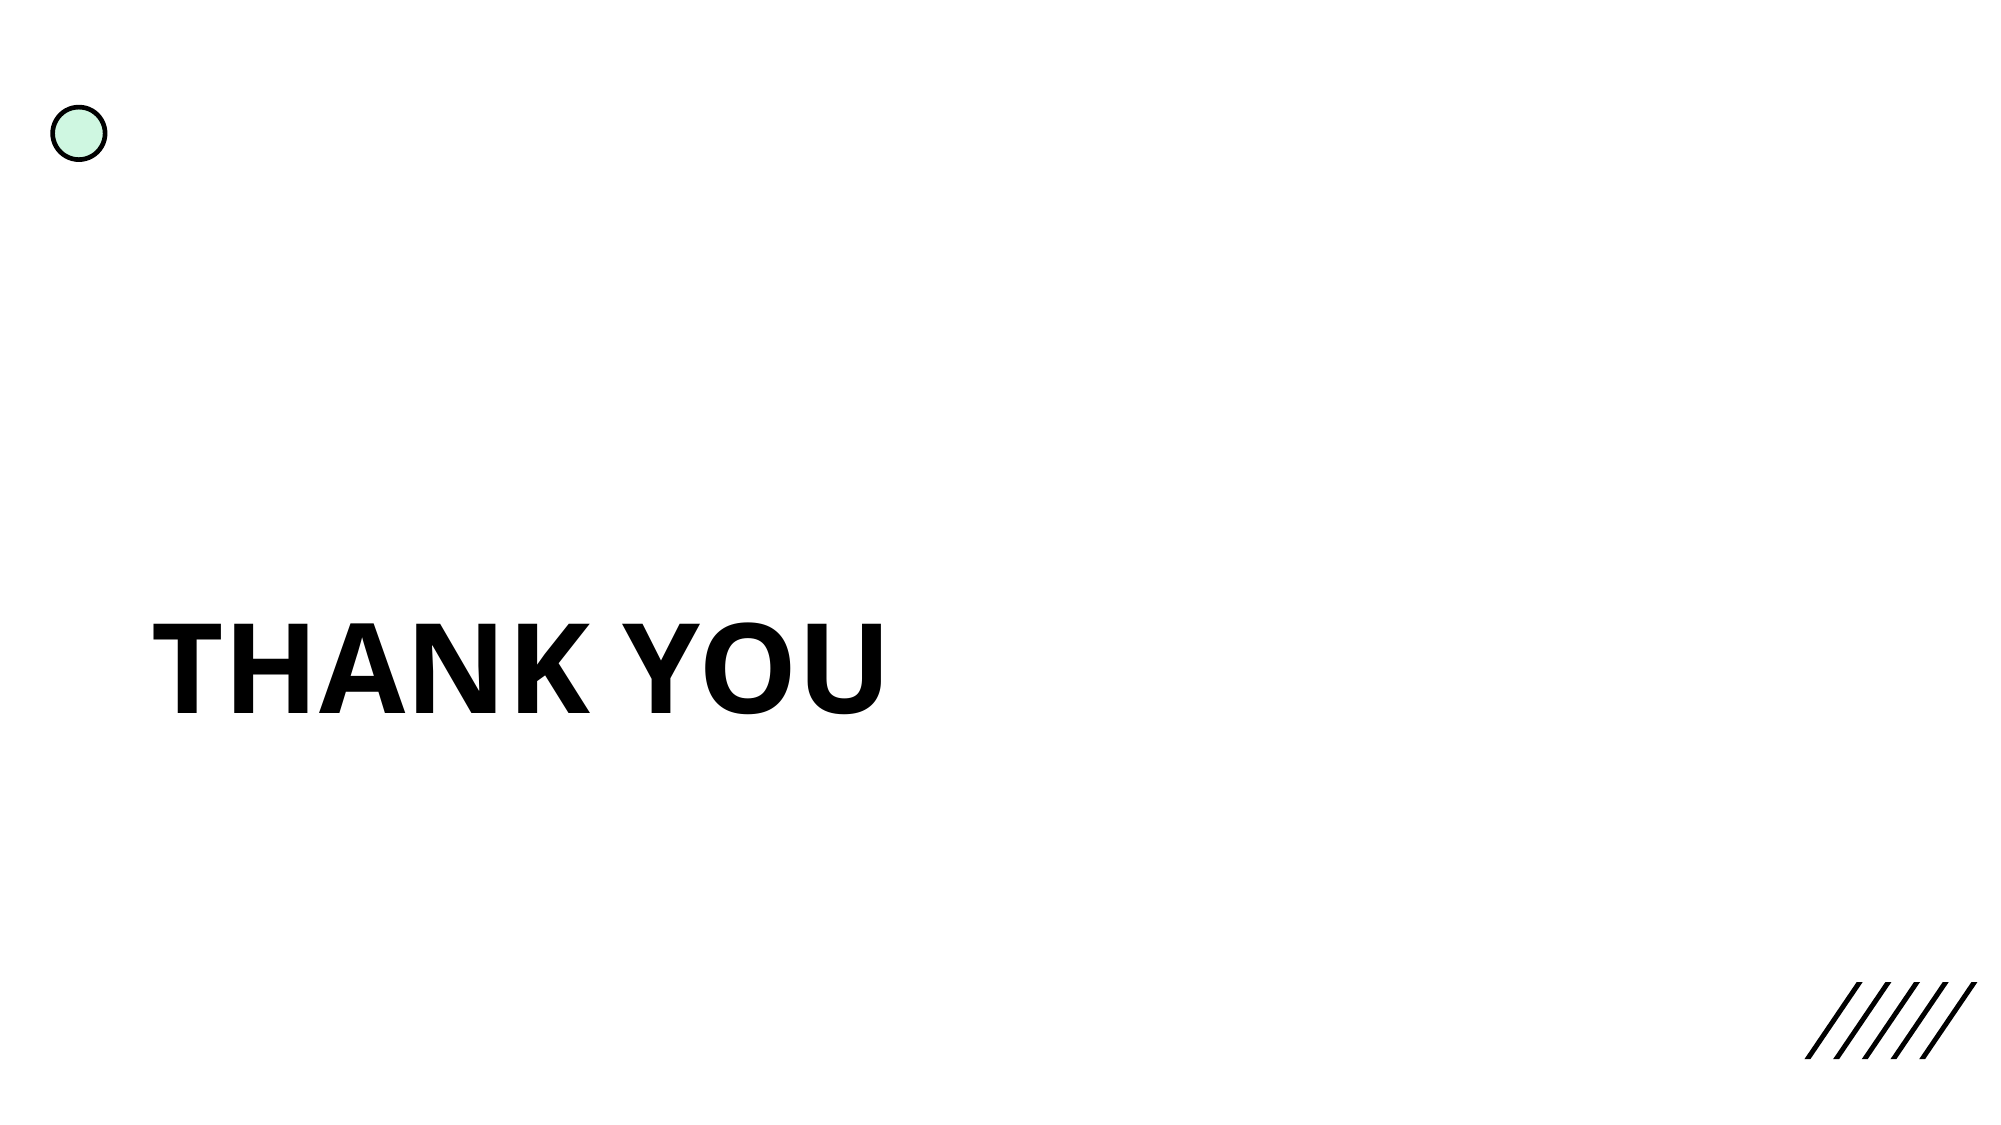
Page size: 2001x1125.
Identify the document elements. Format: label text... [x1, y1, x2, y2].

title THANK YOU [136, 280, 1862, 749]
